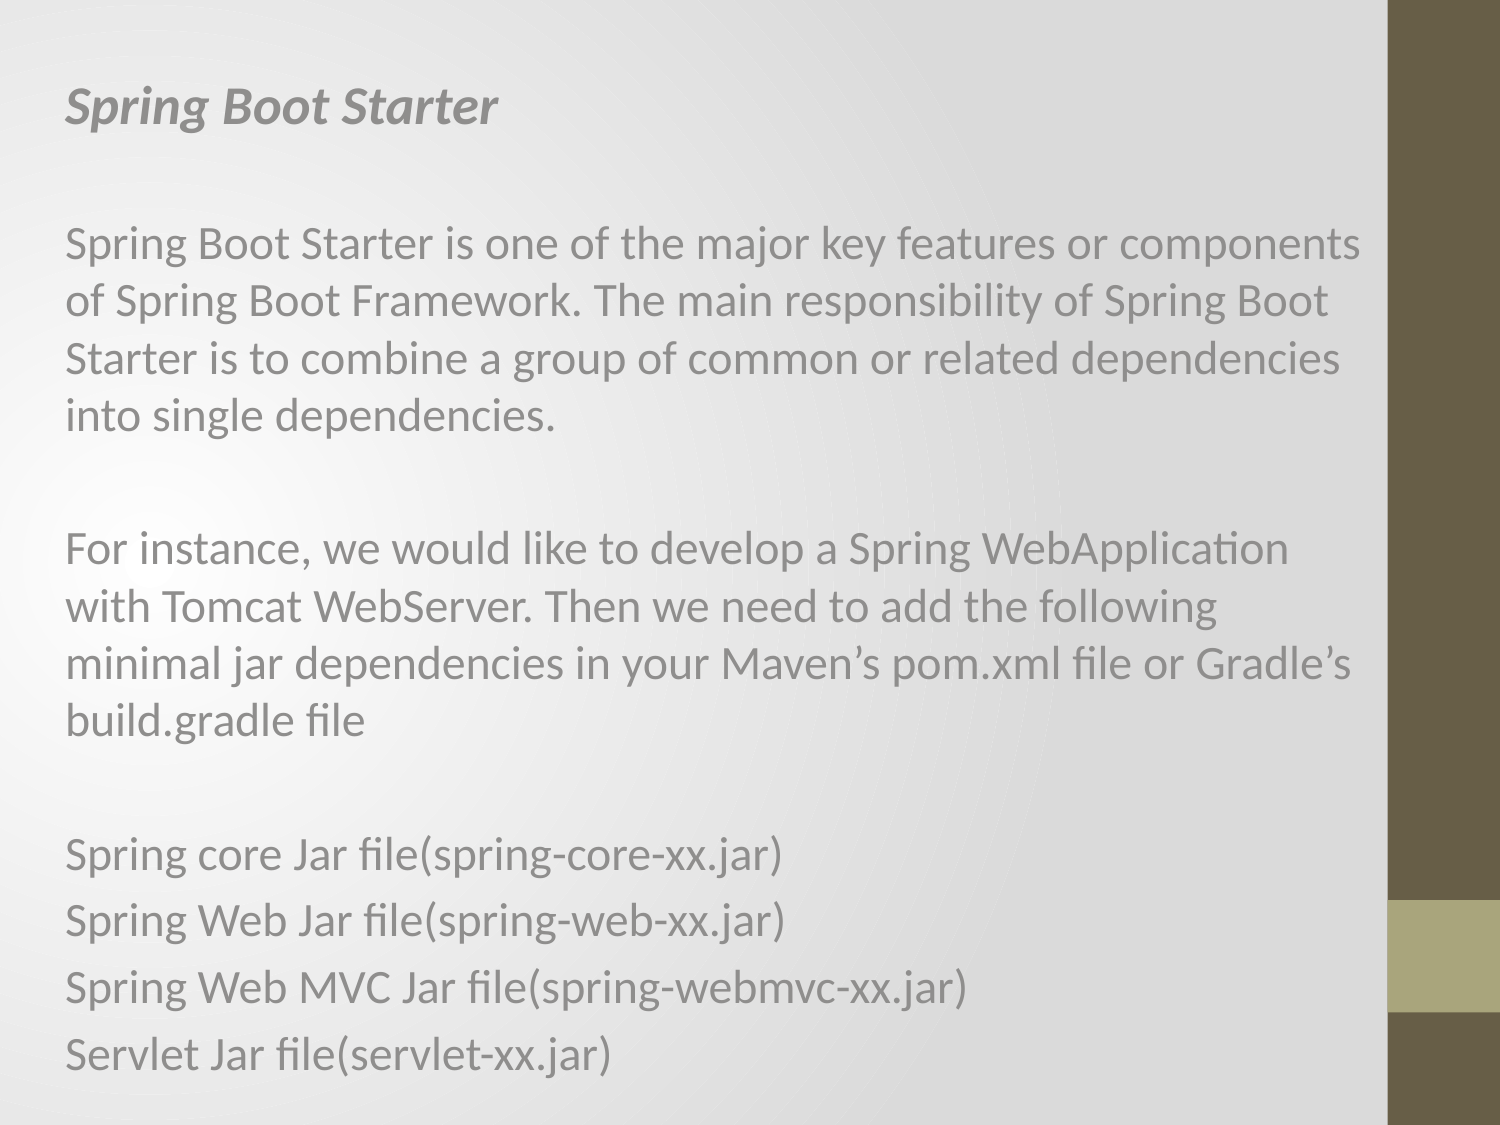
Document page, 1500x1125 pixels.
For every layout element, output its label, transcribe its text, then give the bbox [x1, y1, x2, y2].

subtitle Spring Boot Starter Spring Boot Starter is one of the major key features or components of Spring Boot Framework. The main responsibility of Spring Boot Starter is to combine a group of common or related dependencies into single dependencies. For instance, we would like to develop a Spring WebApplication with Tomcat WebServer. Then we need to add the following minimal jar dependencies in your Maven’s pom.xml file or Gradle’s build.gradle file Spring core Jar file(spring-core-xx.jar) Spring Web Jar file(spring-web-xx.jar) Spring Web MVC Jar file(spring-webmvc-xx.jar) Servlet Jar file(servlet-xx.jar) [50, 62, 1388, 1100]
